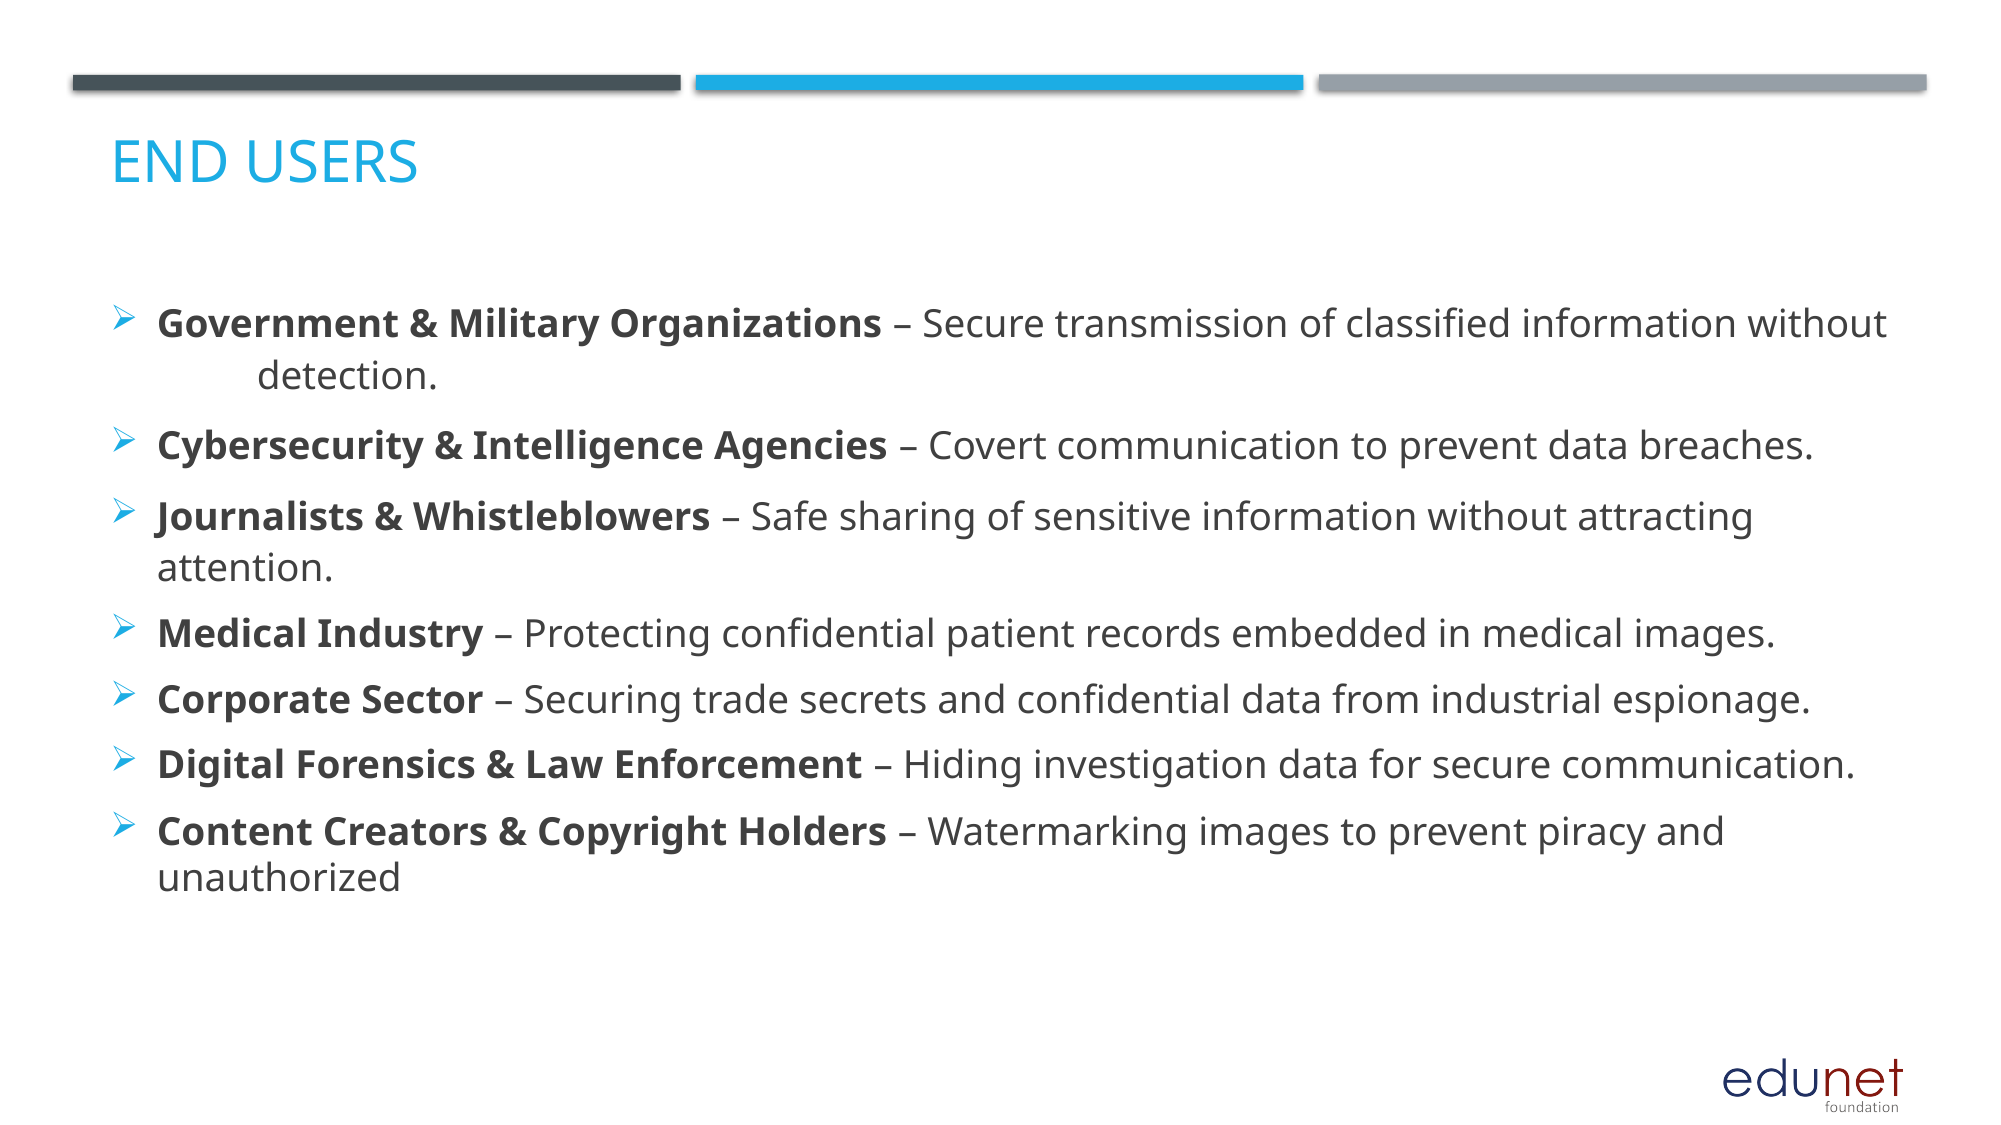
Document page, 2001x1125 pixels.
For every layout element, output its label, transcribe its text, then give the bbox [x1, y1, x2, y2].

list Government & Military Organizations – Secure transmission of classified information without detection. Cybersecurity & Intelligence Agencies – Covert communication to prevent data breaches. Journalists & Whistleblowers – Safe sharing of sensitive information without attracting attention. Medical Industry – Protecting confidential patient records embedded in medical images. Corporate Sector – Securing trade secrets and confidential data from industrial espionage. Digital Forensics & Law Enforcement – Hiding investigation data for secure communication. Content Creators & Copyright Holders – Watermarking images to prevent piracy and unauthorized [95, 213, 1905, 981]
title End users [95, 115, 1905, 203]
picture [1719, 1056, 1905, 1116]
